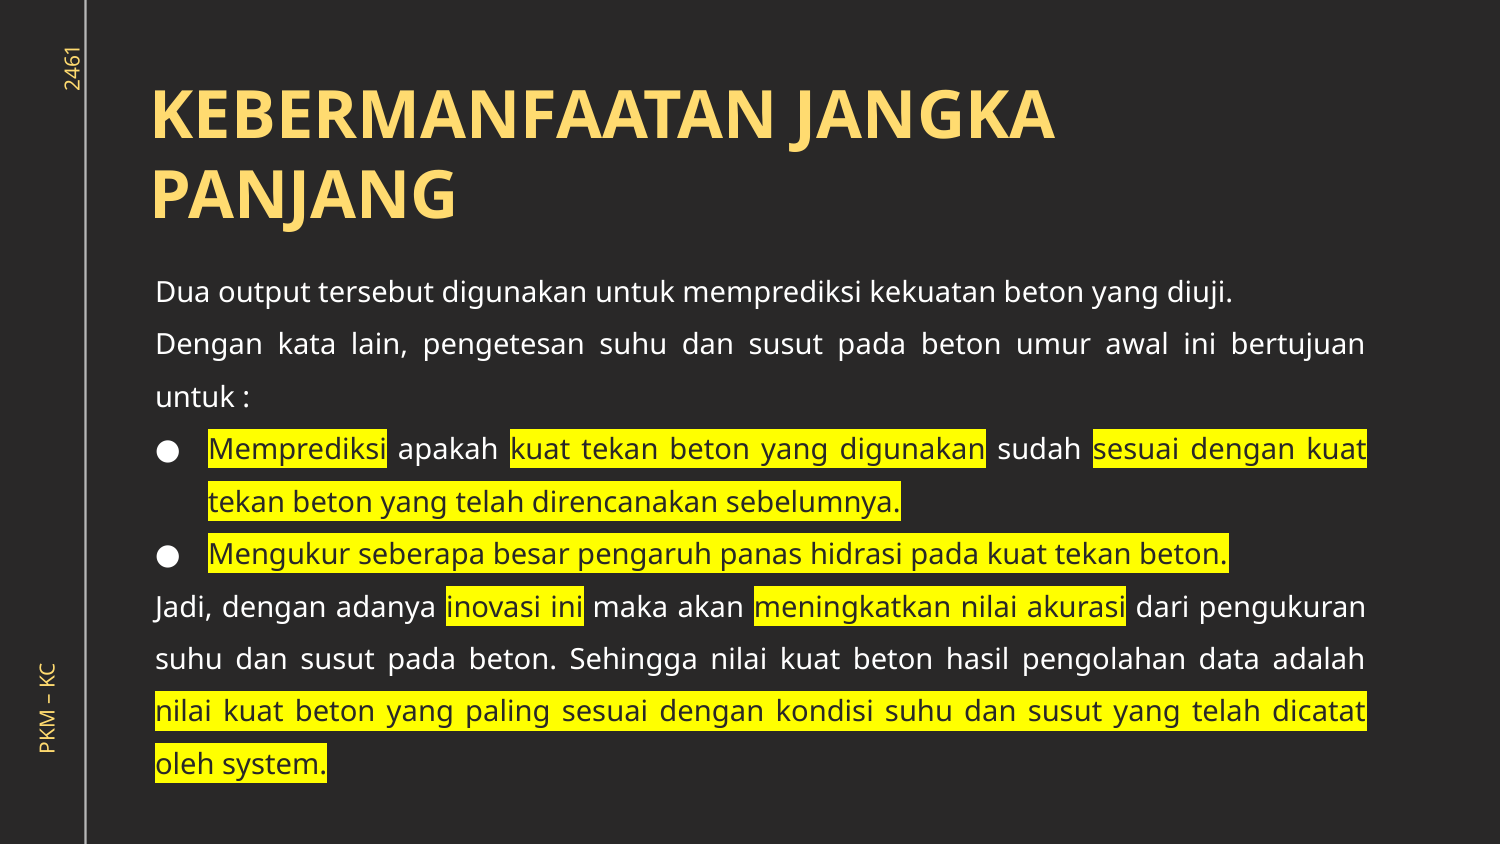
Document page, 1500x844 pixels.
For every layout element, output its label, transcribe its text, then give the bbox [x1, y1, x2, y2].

text_box PKM – KC 2461 [18, 29, 99, 820]
list Dua output tersebut digunakan untuk memprediksi kekuatan beton yang diuji. Dengan kata lain, pengetesan suhu dan susut pada beton umur awal ini bertujuan untuk : Memprediksi apakah kuat tekan beton yang digunakan sudah sesuai dengan kuat tekan beton yang telah direncanakan sebelumnya. Mengukur seberapa besar pengaruh panas hidrasi pada kuat tekan beton. Jadi, dengan adanya inovasi ini maka akan meningkatkan nilai akurasi dari pengukuran suhu dan susut pada beton. Sehingga nilai kuat beton hasil pengolahan data adalah nilai kuat beton yang paling sesuai dengan kondisi suhu dan susut yang telah dicatat oleh system. [118, 240, 1382, 744]
title KEBERMANFAATAN JANGKA PANJANG [134, 104, 1367, 199]
